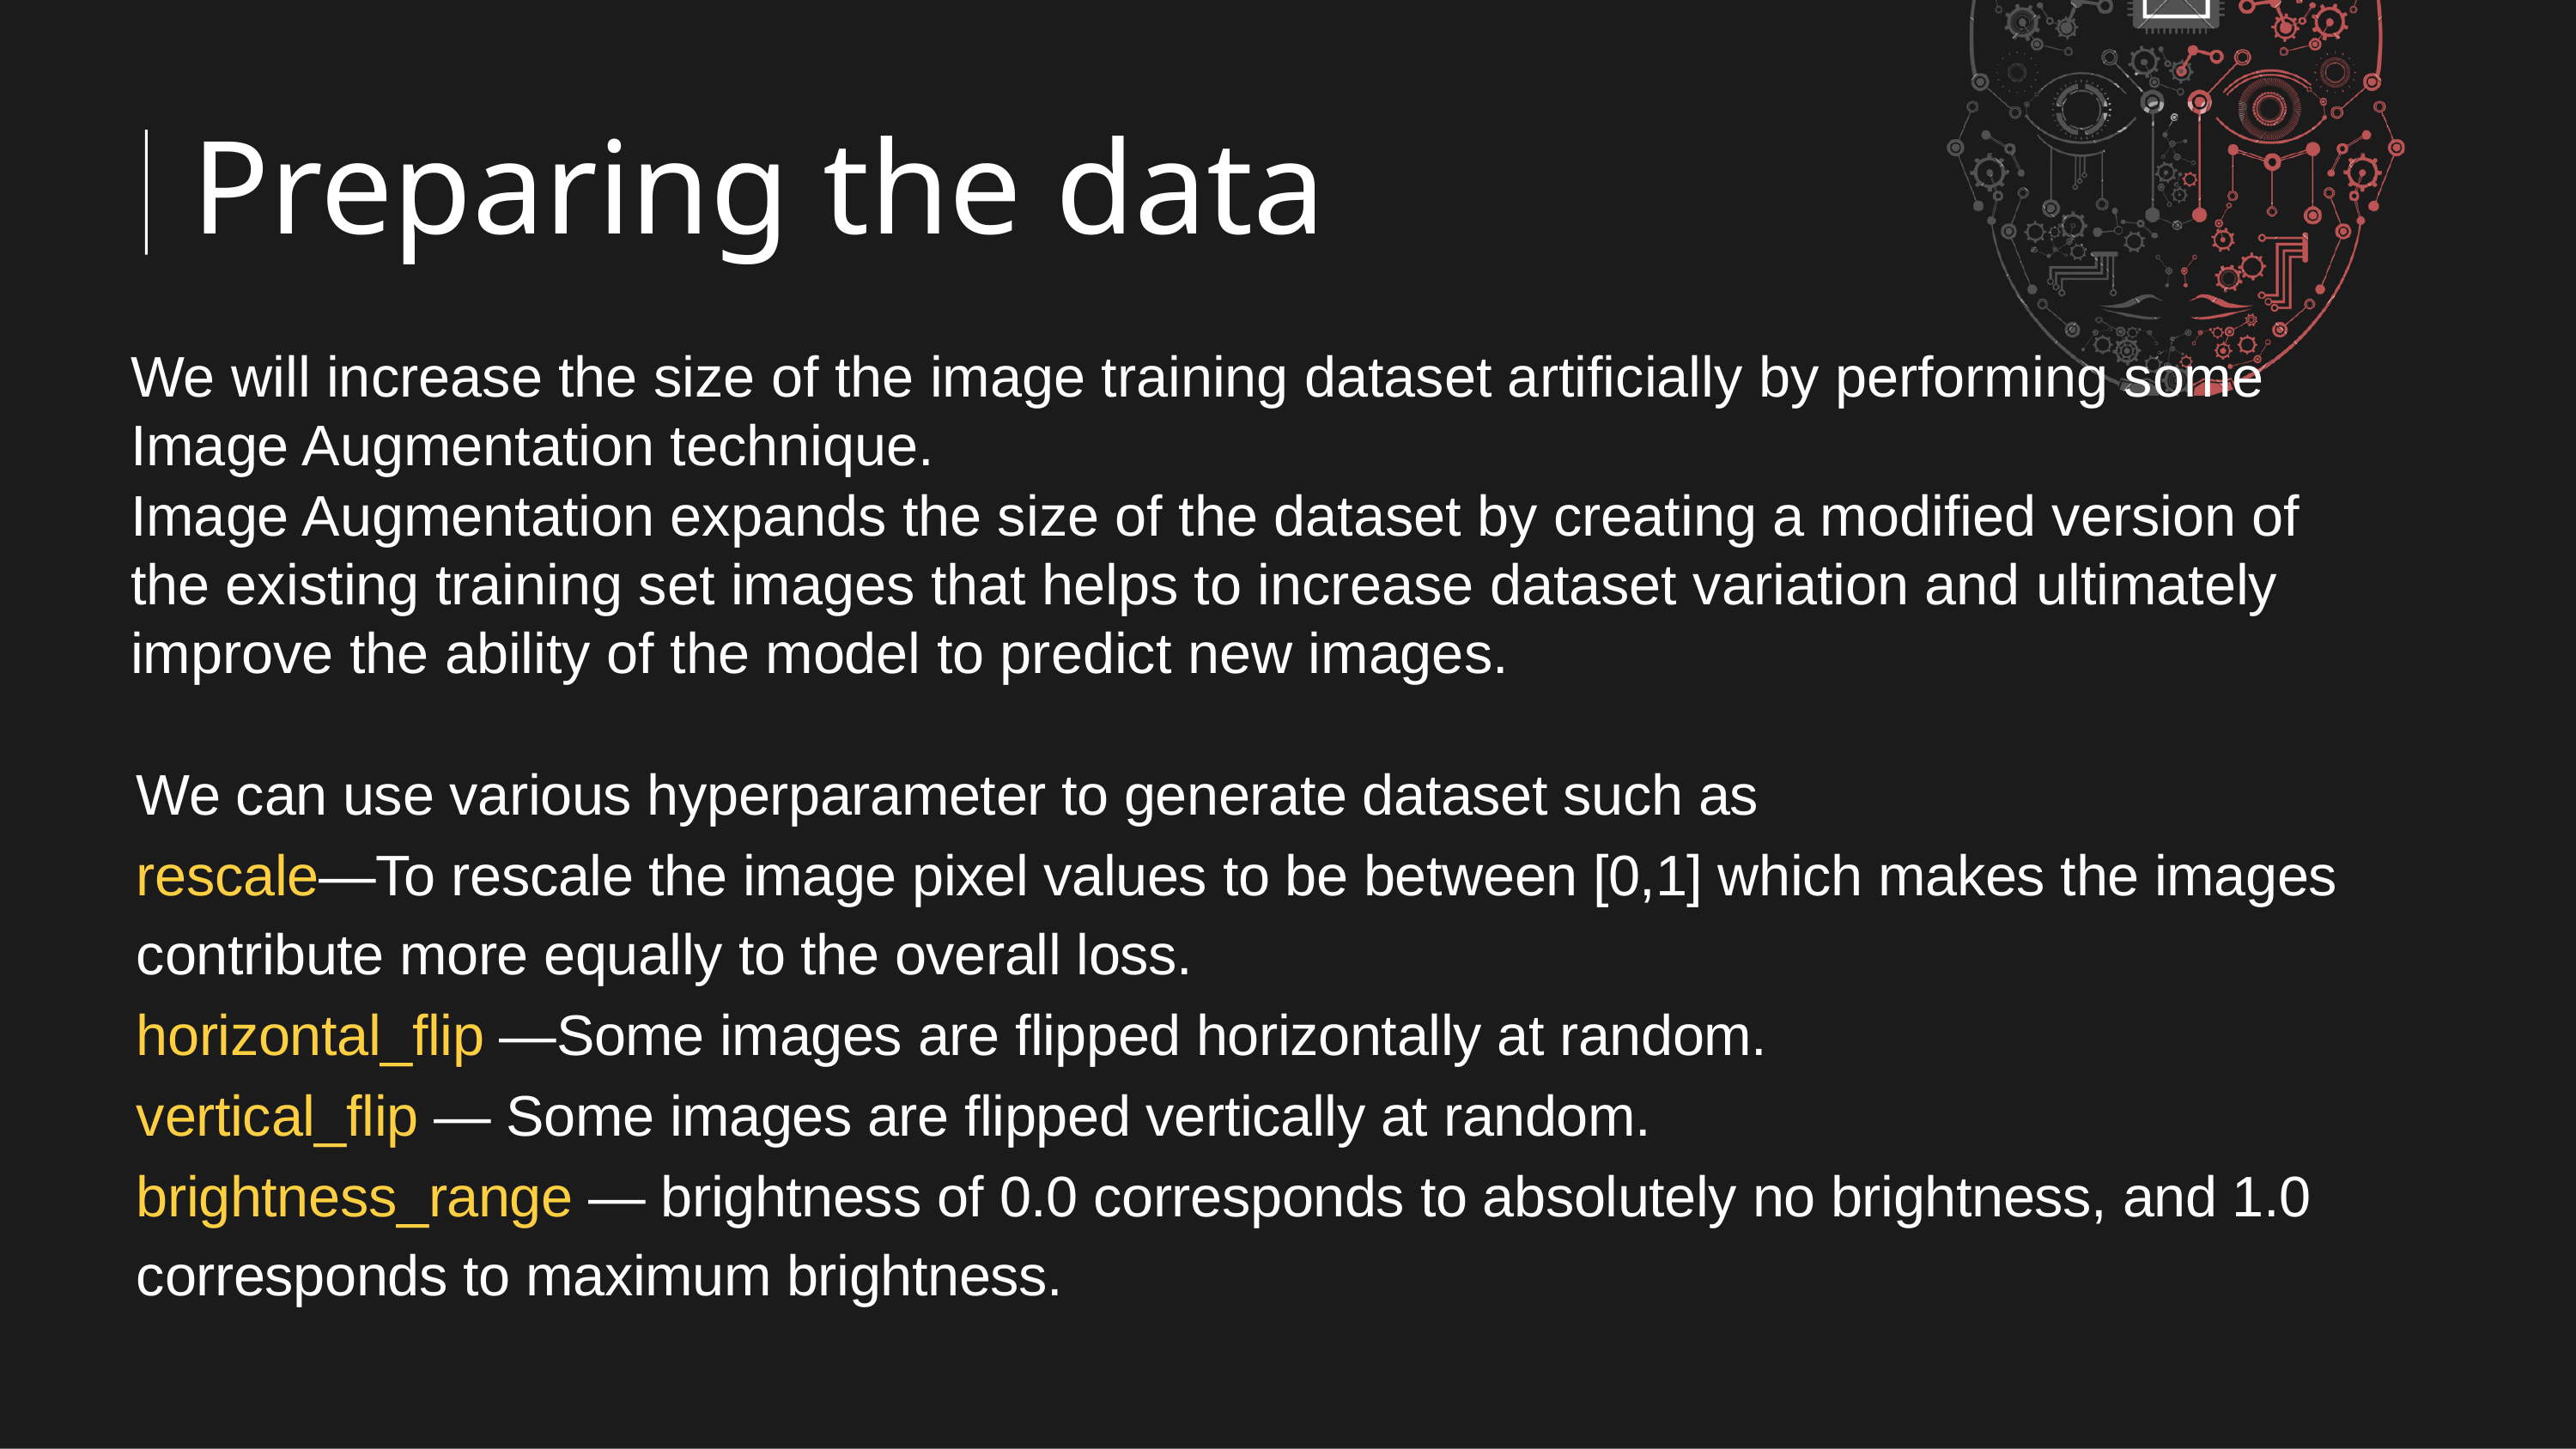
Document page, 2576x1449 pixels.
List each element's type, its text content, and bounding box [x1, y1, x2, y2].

title Preparing the data [190, 102, 1716, 337]
text_box [144, 130, 148, 255]
text_box We will increase the size of the image training dataset artificially by performing some Image Augmentation technique. Image Augmentation expands the size of the dataset by creating a modified version of the existing training set images that helps to increase dataset variation and ultimately improve the ability of the model to predict new images. [128, 337, 2385, 685]
text_box We can use various hyperparameter to generate dataset such as rescale—To rescale the image pixel values to be between [0,1] which makes the images contribute more equally to the overall loss. horizontal_flip —Some images are flipped horizontally at random. vertical_flip — Some images are flipped vertically at random. brightness_range — brightness of 0.0 corresponds to absolutely no brightness, and 1.0 corresponds to maximum brightness. [134, 745, 2379, 1307]
text_box [1946, 0, 2405, 397]
